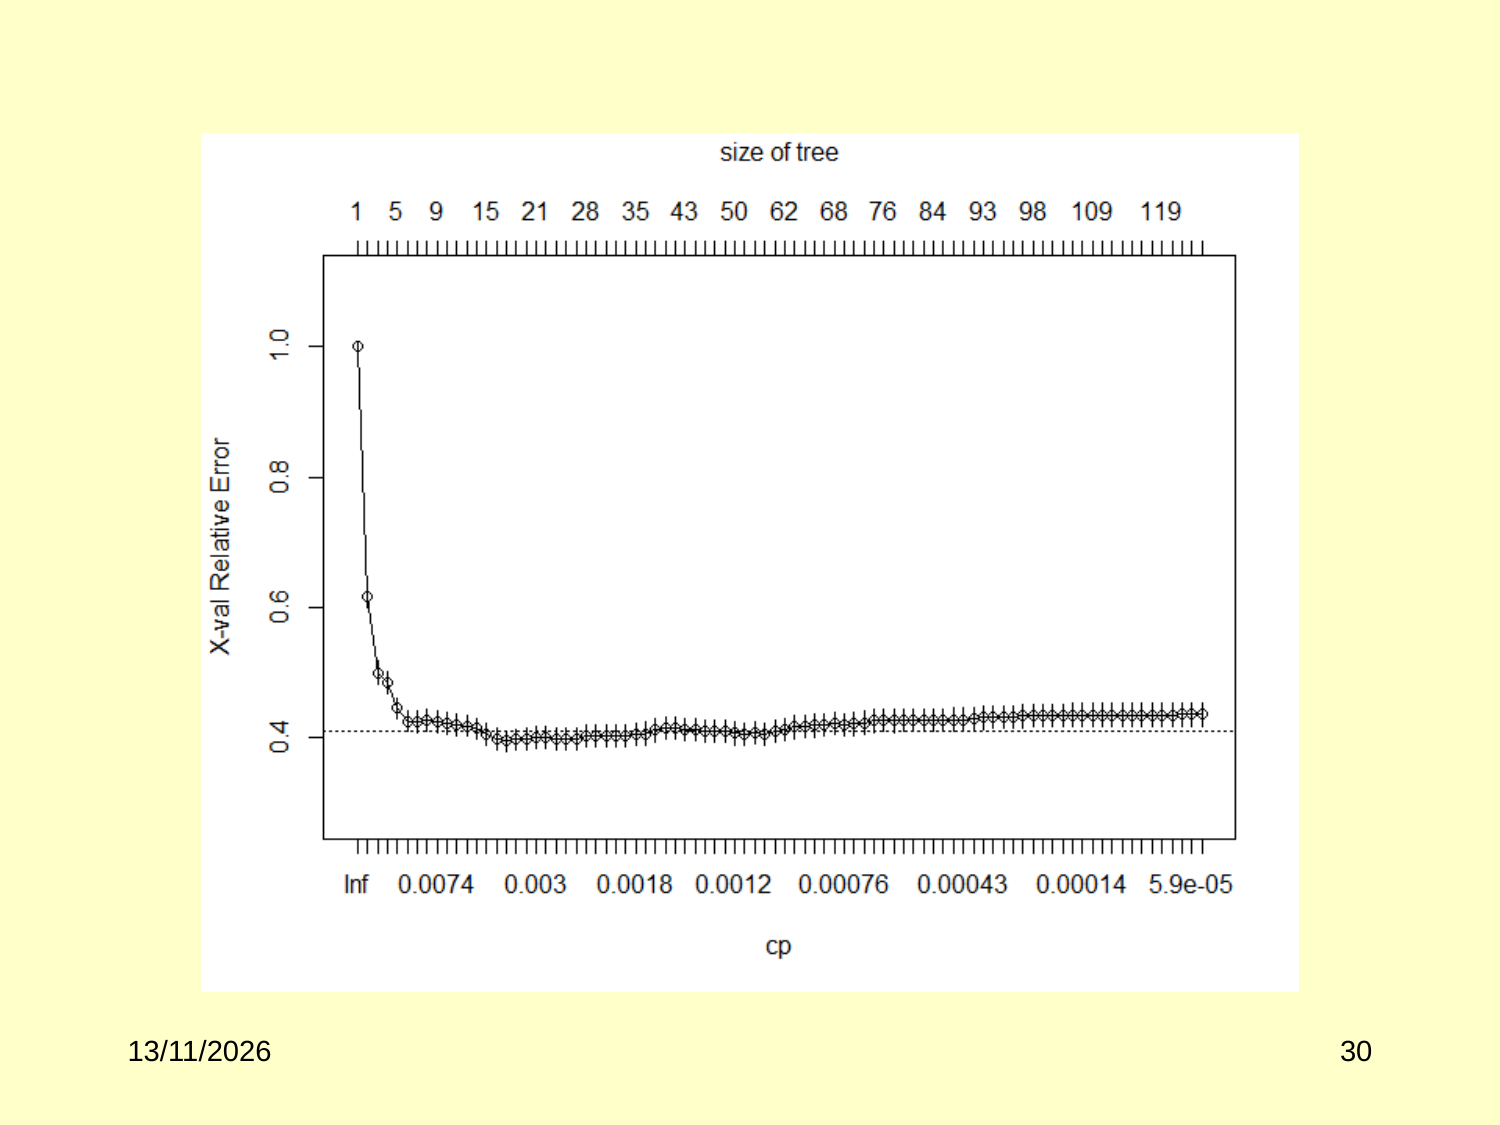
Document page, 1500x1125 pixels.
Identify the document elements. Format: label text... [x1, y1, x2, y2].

picture [201, 133, 1299, 992]
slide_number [112, 1024, 426, 1101]
slide_number 30 [1074, 1024, 1388, 1101]
